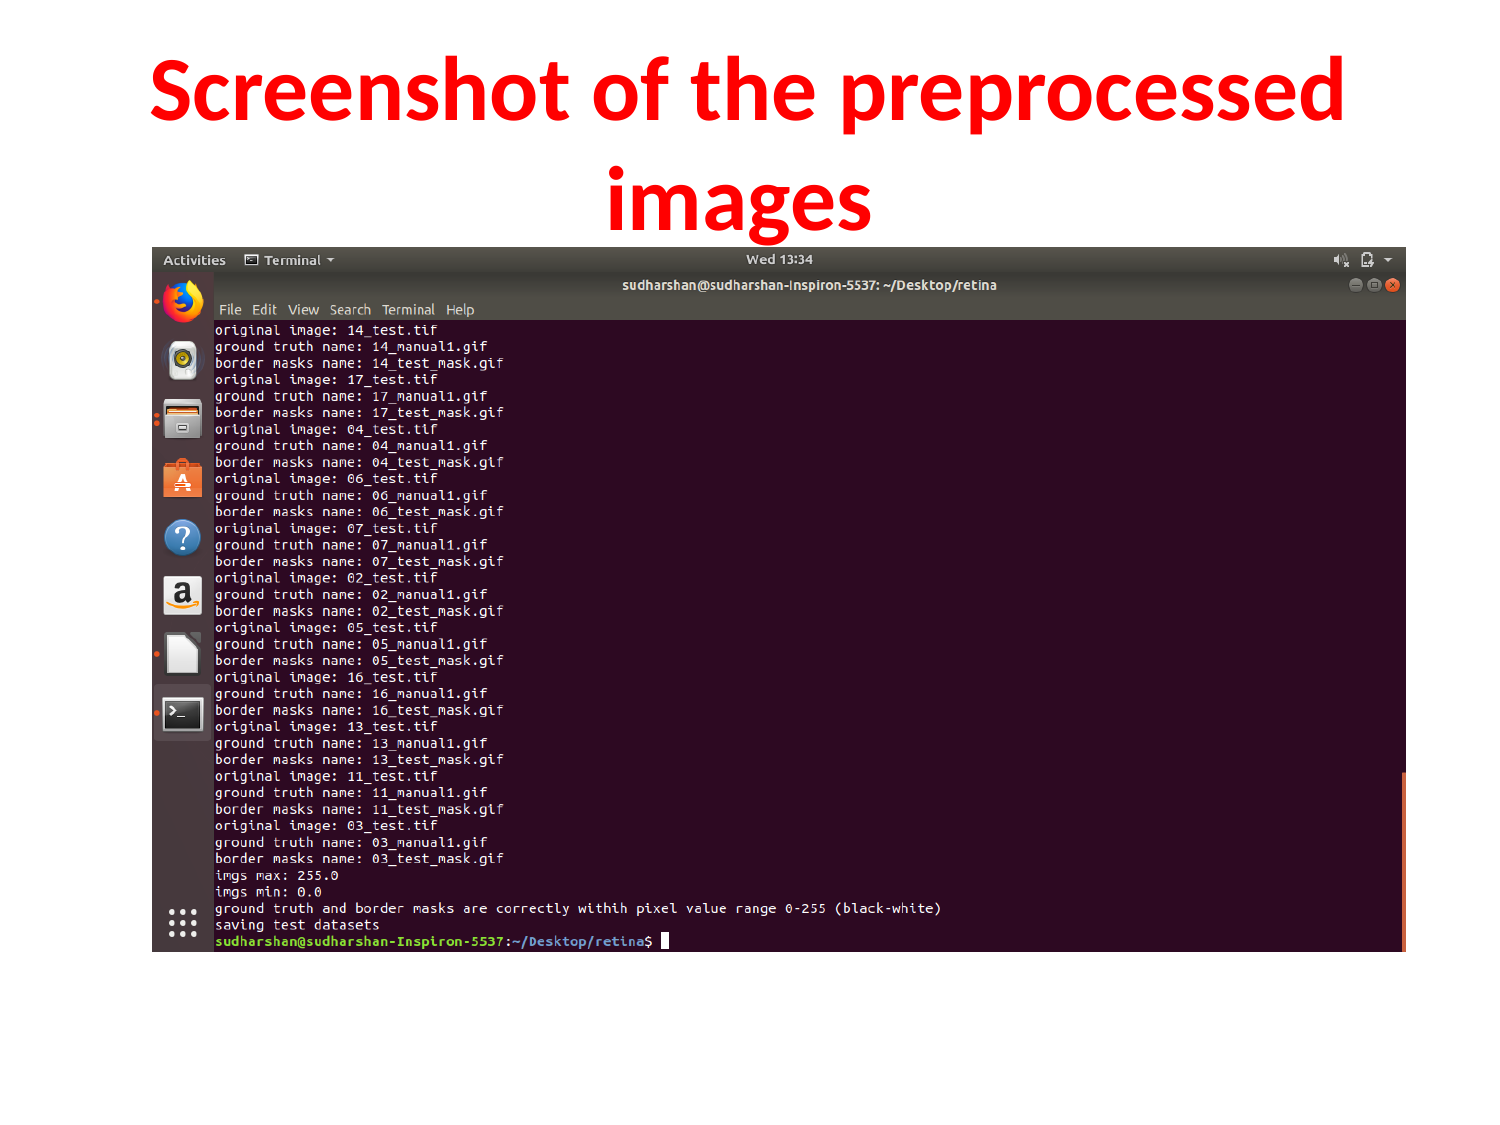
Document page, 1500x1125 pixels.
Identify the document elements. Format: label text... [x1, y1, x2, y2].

text_box Screenshot of the preprocessed images [74, 45, 1425, 232]
text_box [74, 262, 1425, 1005]
picture [152, 247, 1406, 952]
